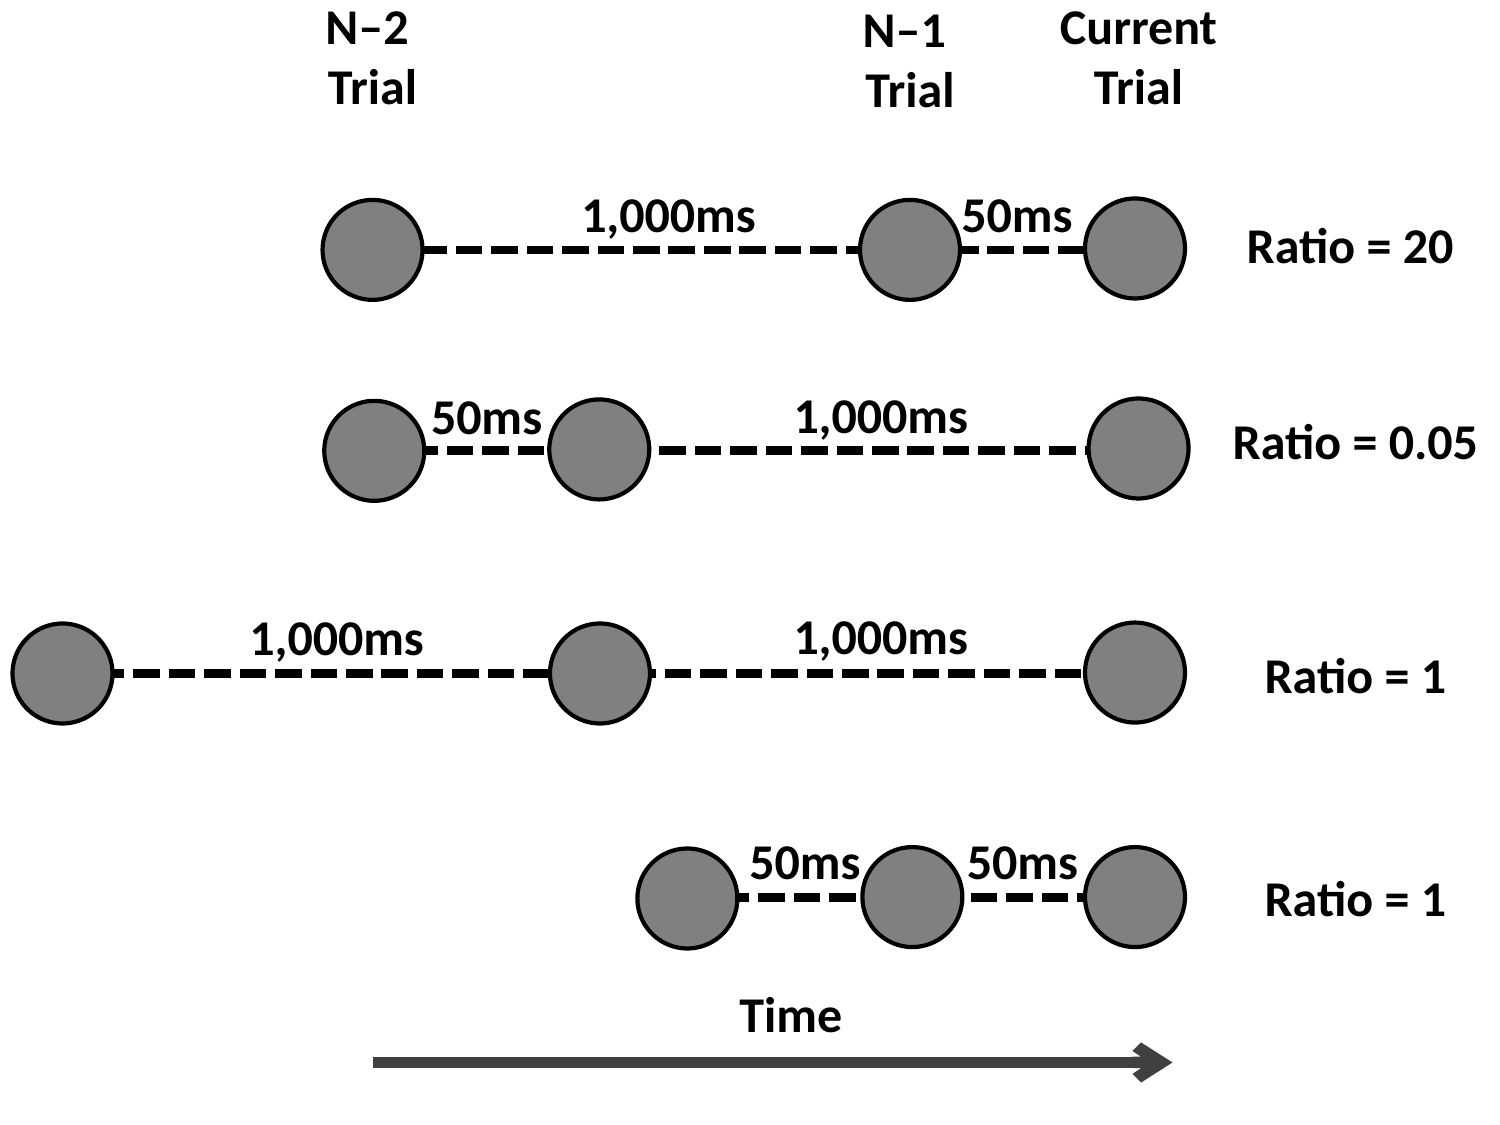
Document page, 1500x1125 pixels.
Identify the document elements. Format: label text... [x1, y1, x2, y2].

text_box Time [665, 974, 916, 1050]
text_box Ratio = 0.05 [1210, 402, 1500, 478]
text_box Ratio = 20 [1224, 206, 1475, 282]
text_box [12, 174, 1189, 949]
text_box Current Trial [1035, 0, 1264, 123]
text_box Ratio = 1 [1230, 635, 1481, 711]
text_box N–1 Trial [785, 0, 1035, 125]
text_box N–2 Trial [247, 0, 498, 123]
text_box Ratio = 1 [1230, 859, 1481, 934]
